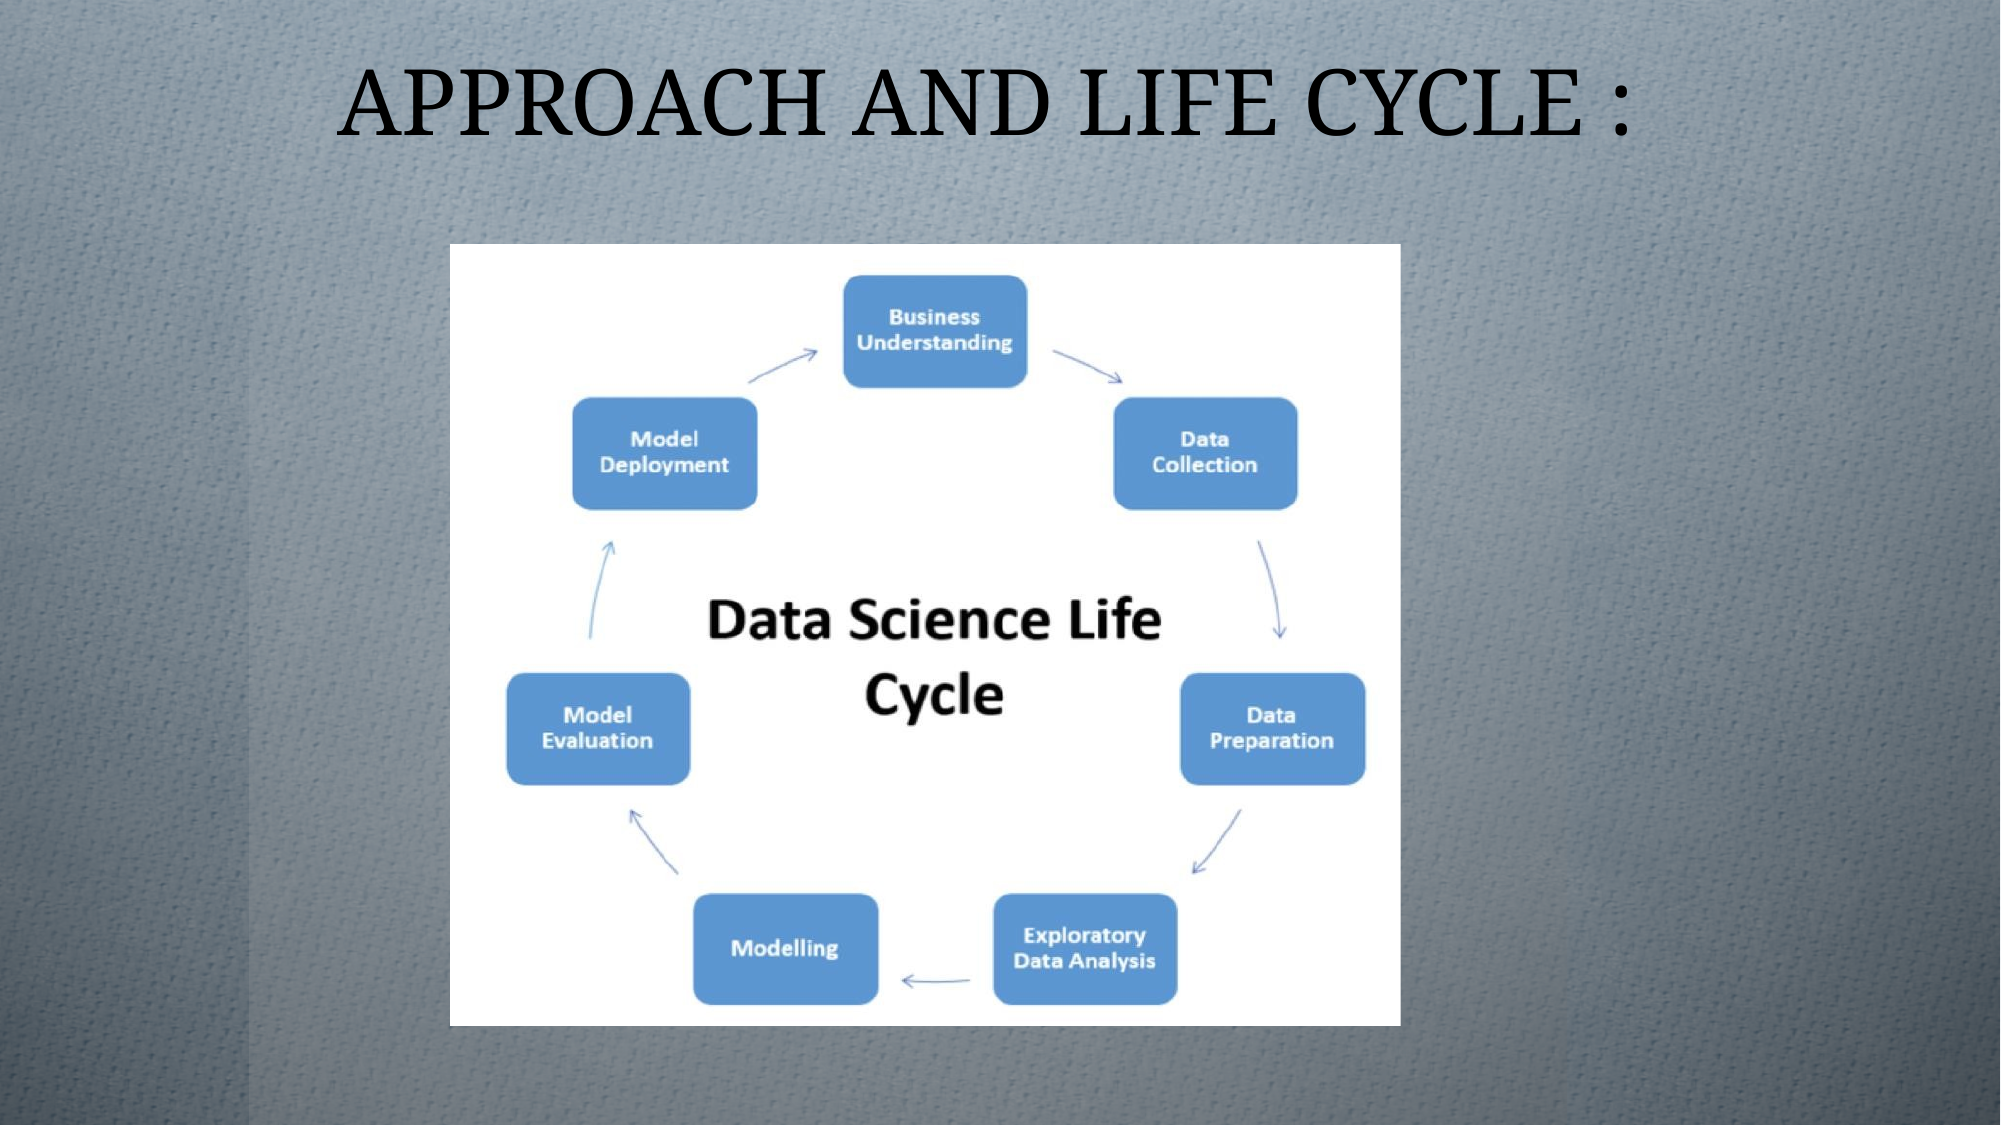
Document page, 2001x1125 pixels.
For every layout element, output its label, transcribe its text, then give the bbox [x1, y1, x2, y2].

title APPROACH AND LIFE CYCLE : [225, 0, 1749, 198]
text_box [450, 244, 1401, 1026]
